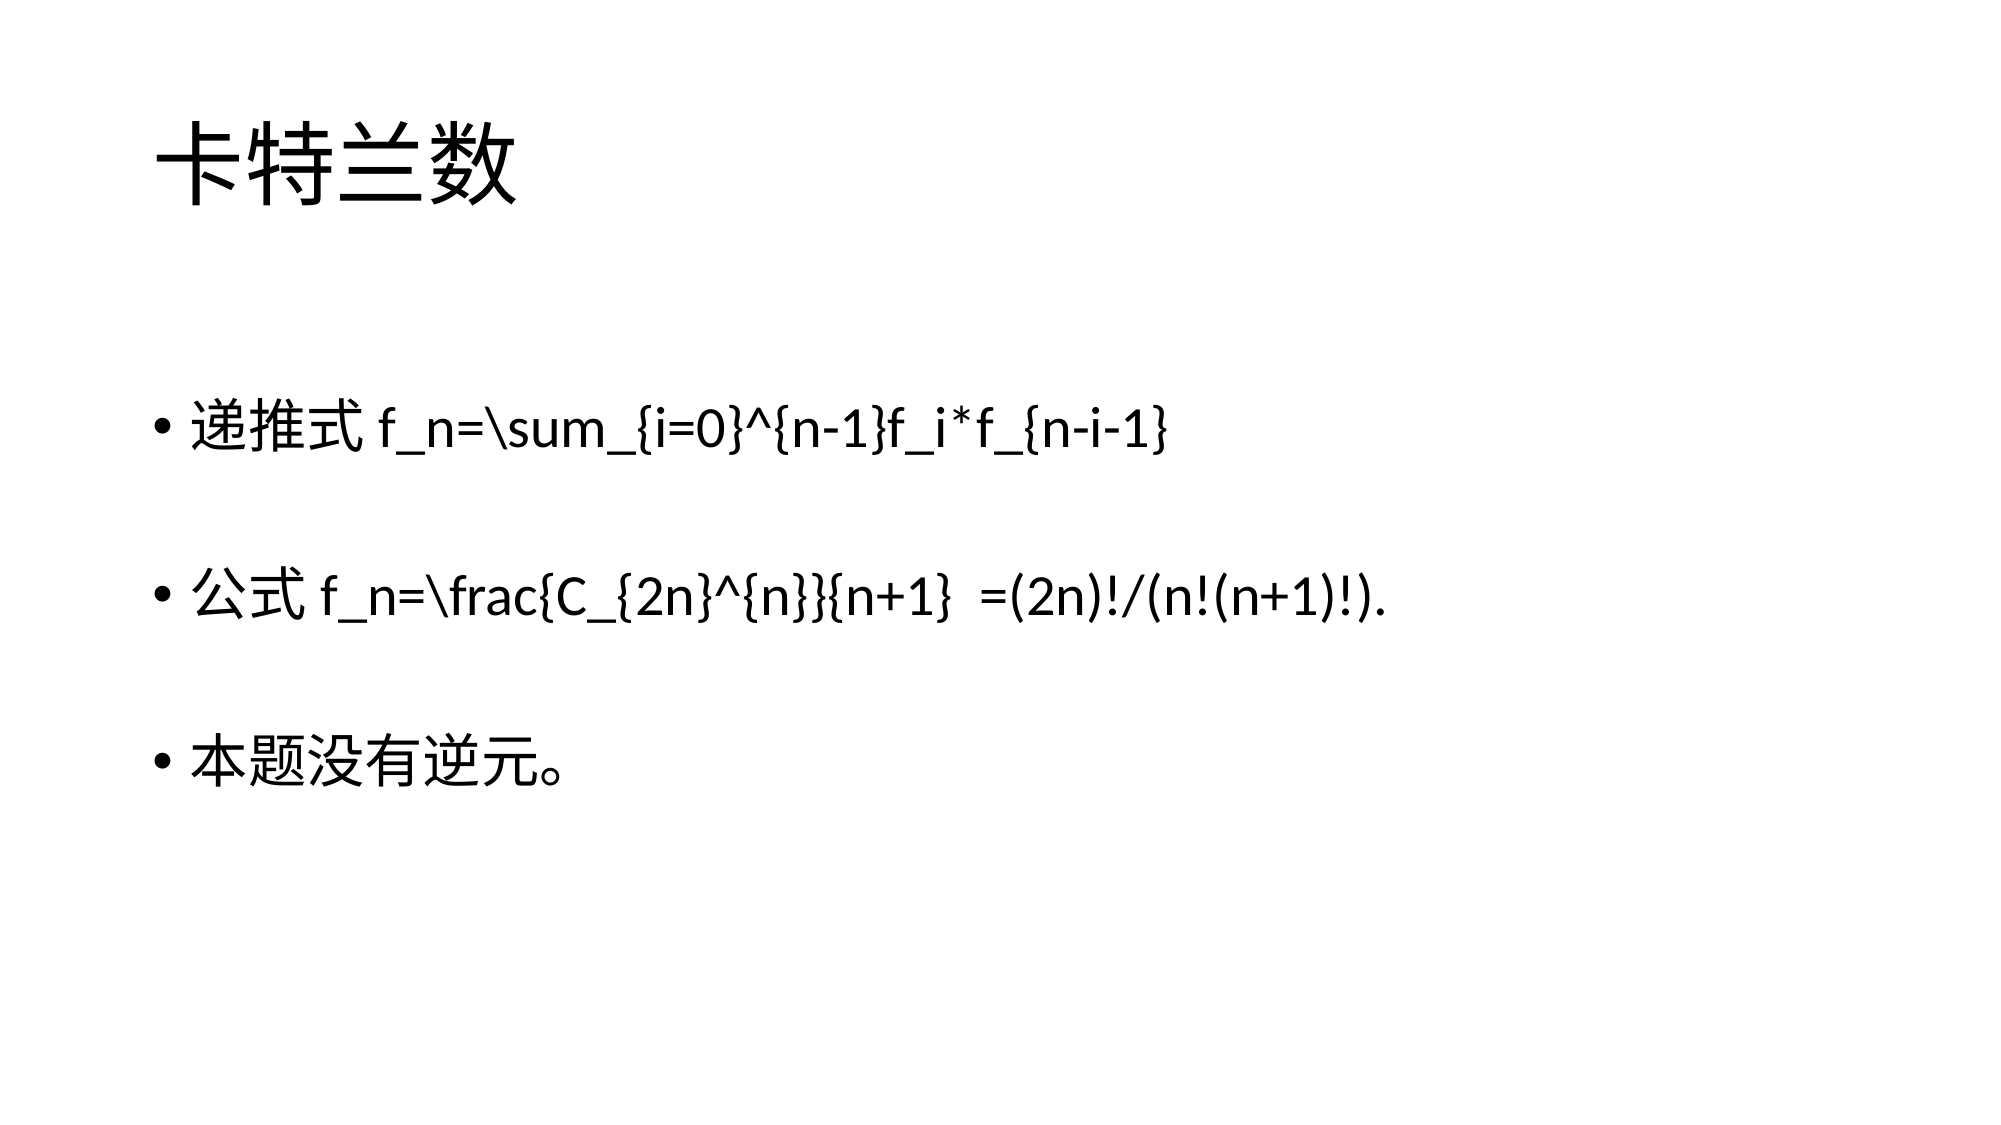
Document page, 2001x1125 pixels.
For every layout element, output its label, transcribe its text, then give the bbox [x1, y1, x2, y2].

list 递推式f_n=\sum_{i=0}^{n-1}f_i*f_{n-i-1} 公式f_n=\frac{C_{2n}^{n}}{n+1} =(2n)!/(n!(n+1)!). 本题没有逆元。 [137, 299, 1863, 1014]
title 卡特兰数 [137, 59, 1863, 278]
